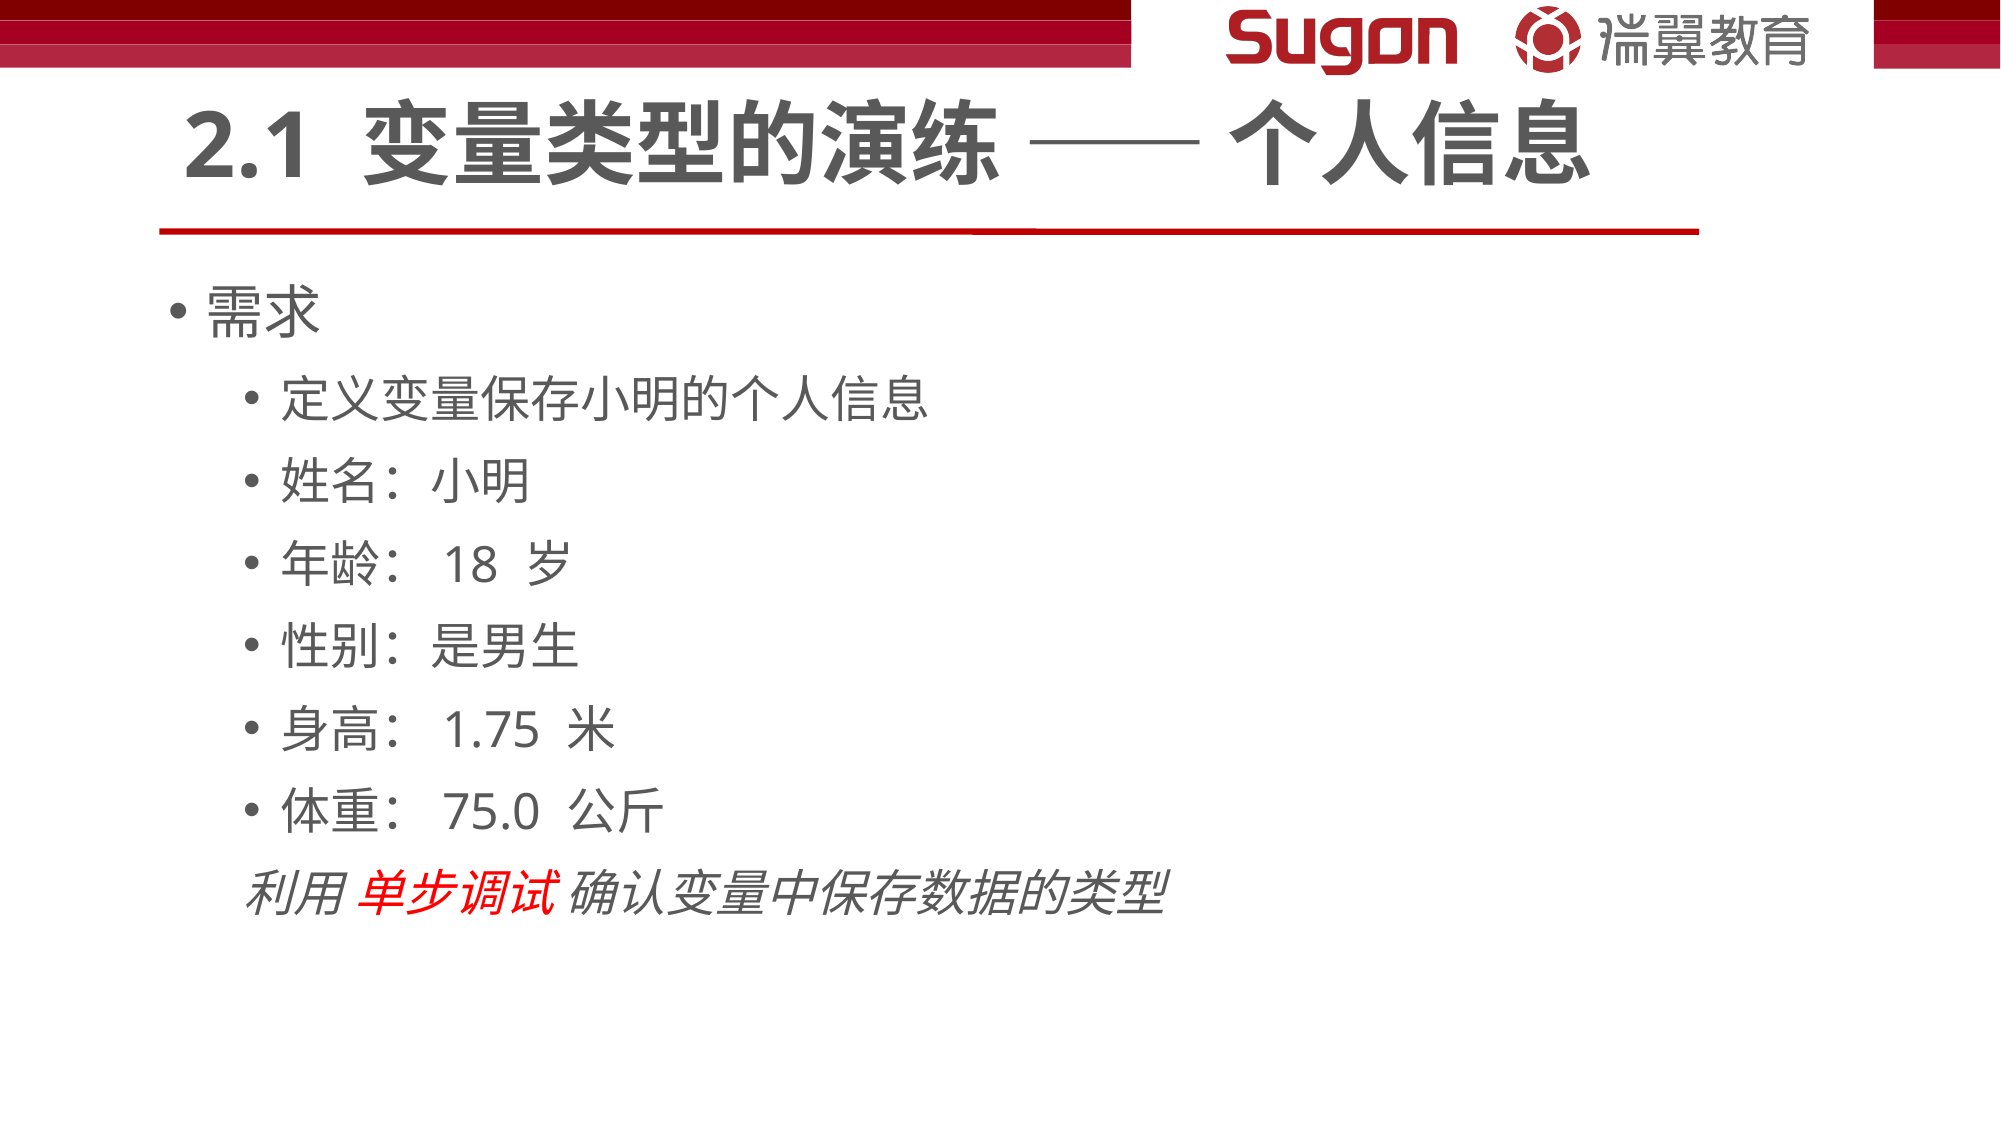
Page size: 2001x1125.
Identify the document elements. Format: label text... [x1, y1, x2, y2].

picture [1194, 0, 1484, 91]
title 2.1 变量类型的演练 —— 个人信息 [169, 91, 1895, 214]
picture [1515, 6, 1809, 73]
list 需求 定义变量保存小明的个人信息 姓名：小明 年龄：18 岁 性别：是男生 身高：1.75 米 体重：75.0 公斤 利用 单步调试 确认变量中保存数据的类型 [153, 253, 1879, 1028]
